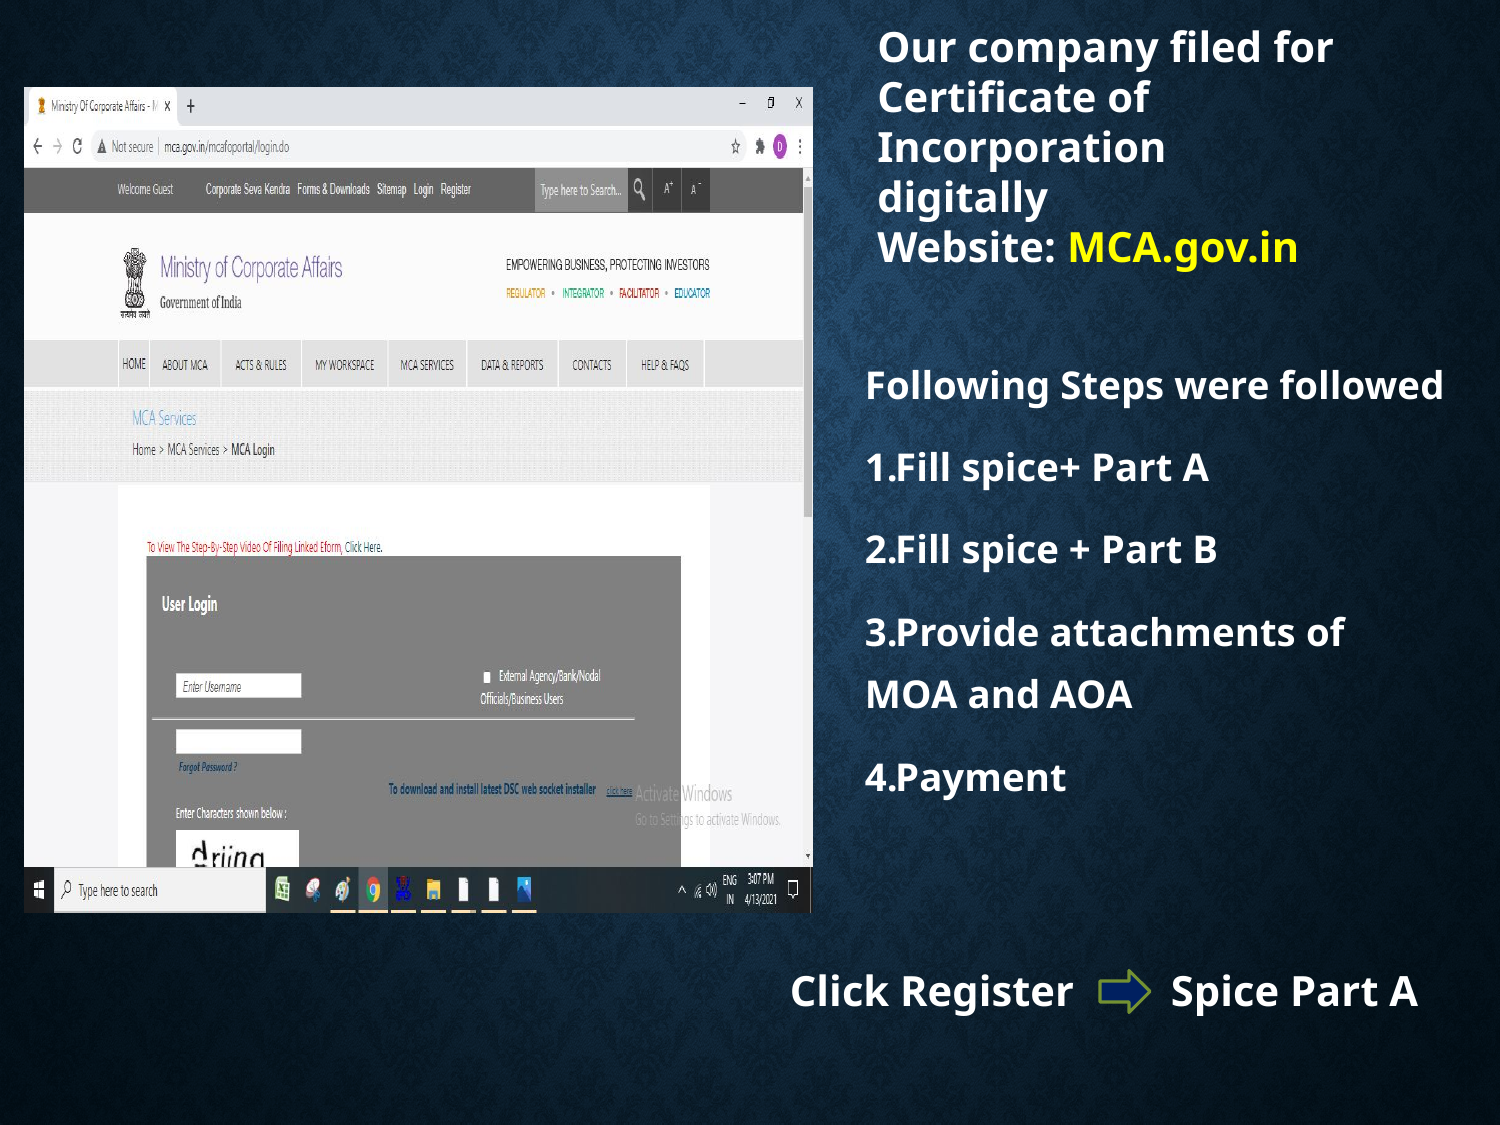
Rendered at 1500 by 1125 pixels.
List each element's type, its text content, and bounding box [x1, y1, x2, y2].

list Following Steps were followed Fill spice+ Part A Fill spice + Part B Provide attachments of MOA and AOA Payment [849, 311, 1463, 838]
text_box Click Register Spice Part A [774, 924, 1463, 1045]
picture [24, 86, 813, 913]
text_box Our company filed for Certificate of Incorporation digitally Website: MCA.gov.in [861, 24, 1363, 268]
text_box [1098, 969, 1152, 1014]
